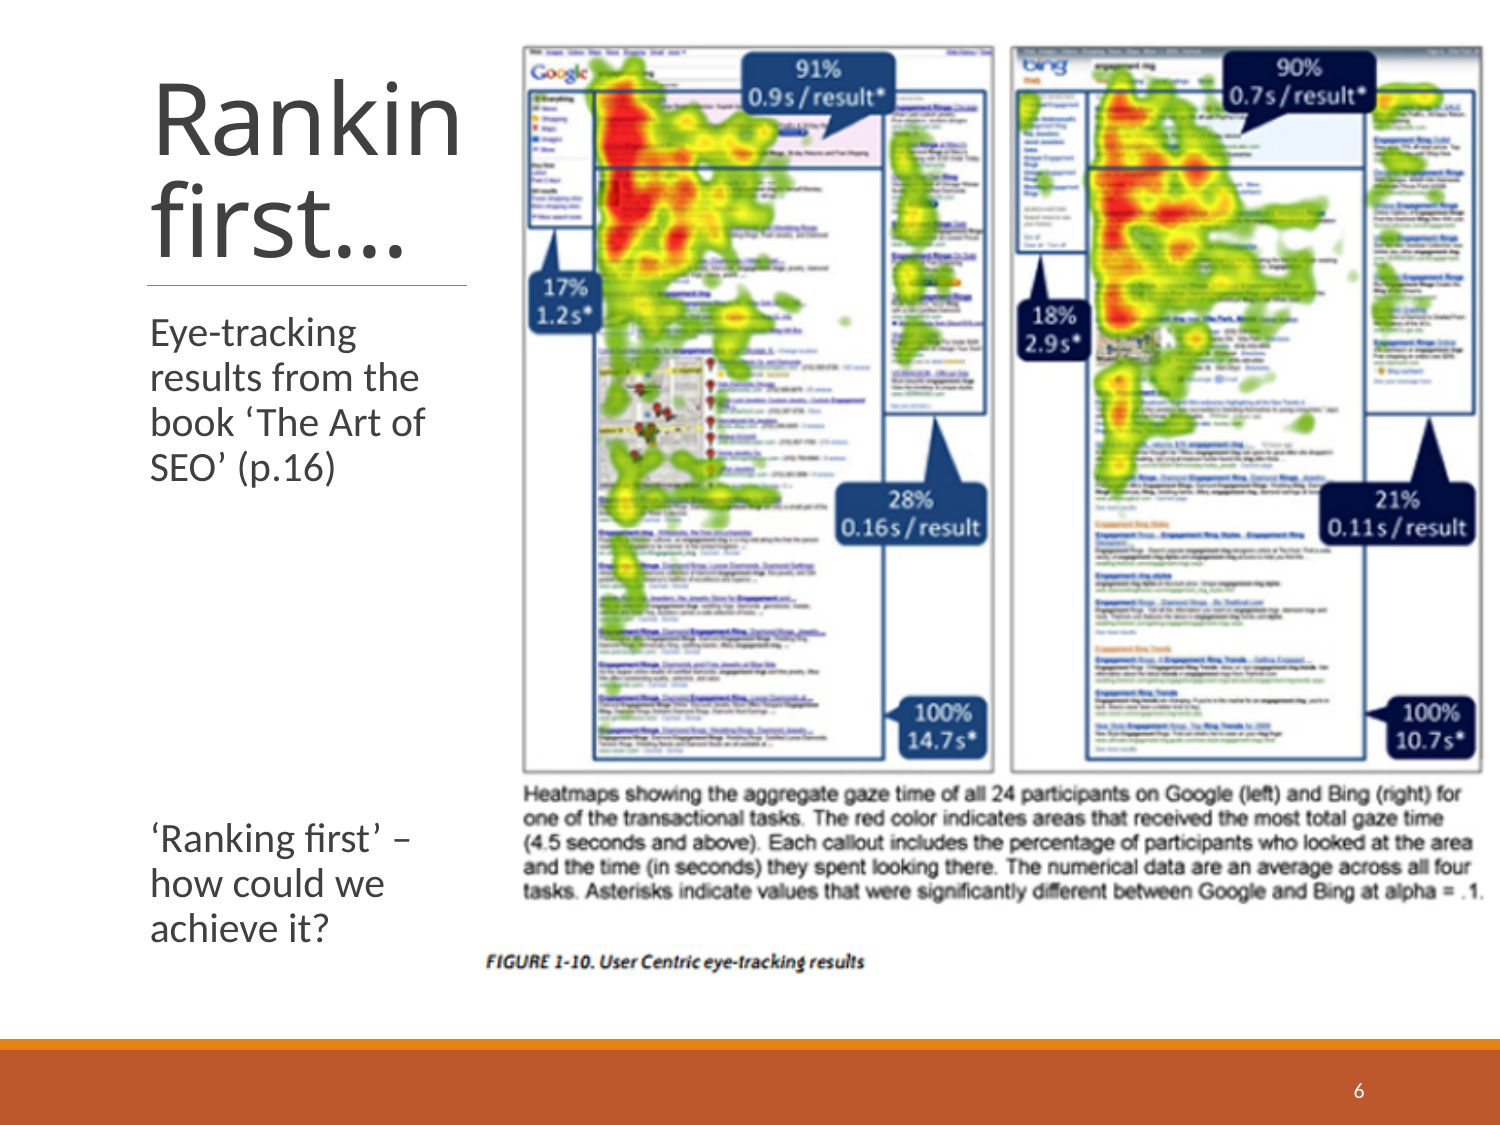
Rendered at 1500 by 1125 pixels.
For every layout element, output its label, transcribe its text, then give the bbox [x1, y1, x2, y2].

list Eye-tracking results from the book ‘The Art of SEO’ (p.16) ‘Ranking first’ – how could we achieve it? [134, 302, 433, 970]
title Ranking first... [135, 47, 464, 285]
picture [467, 25, 1500, 1004]
slide_number 6 [1218, 1059, 1380, 1120]
